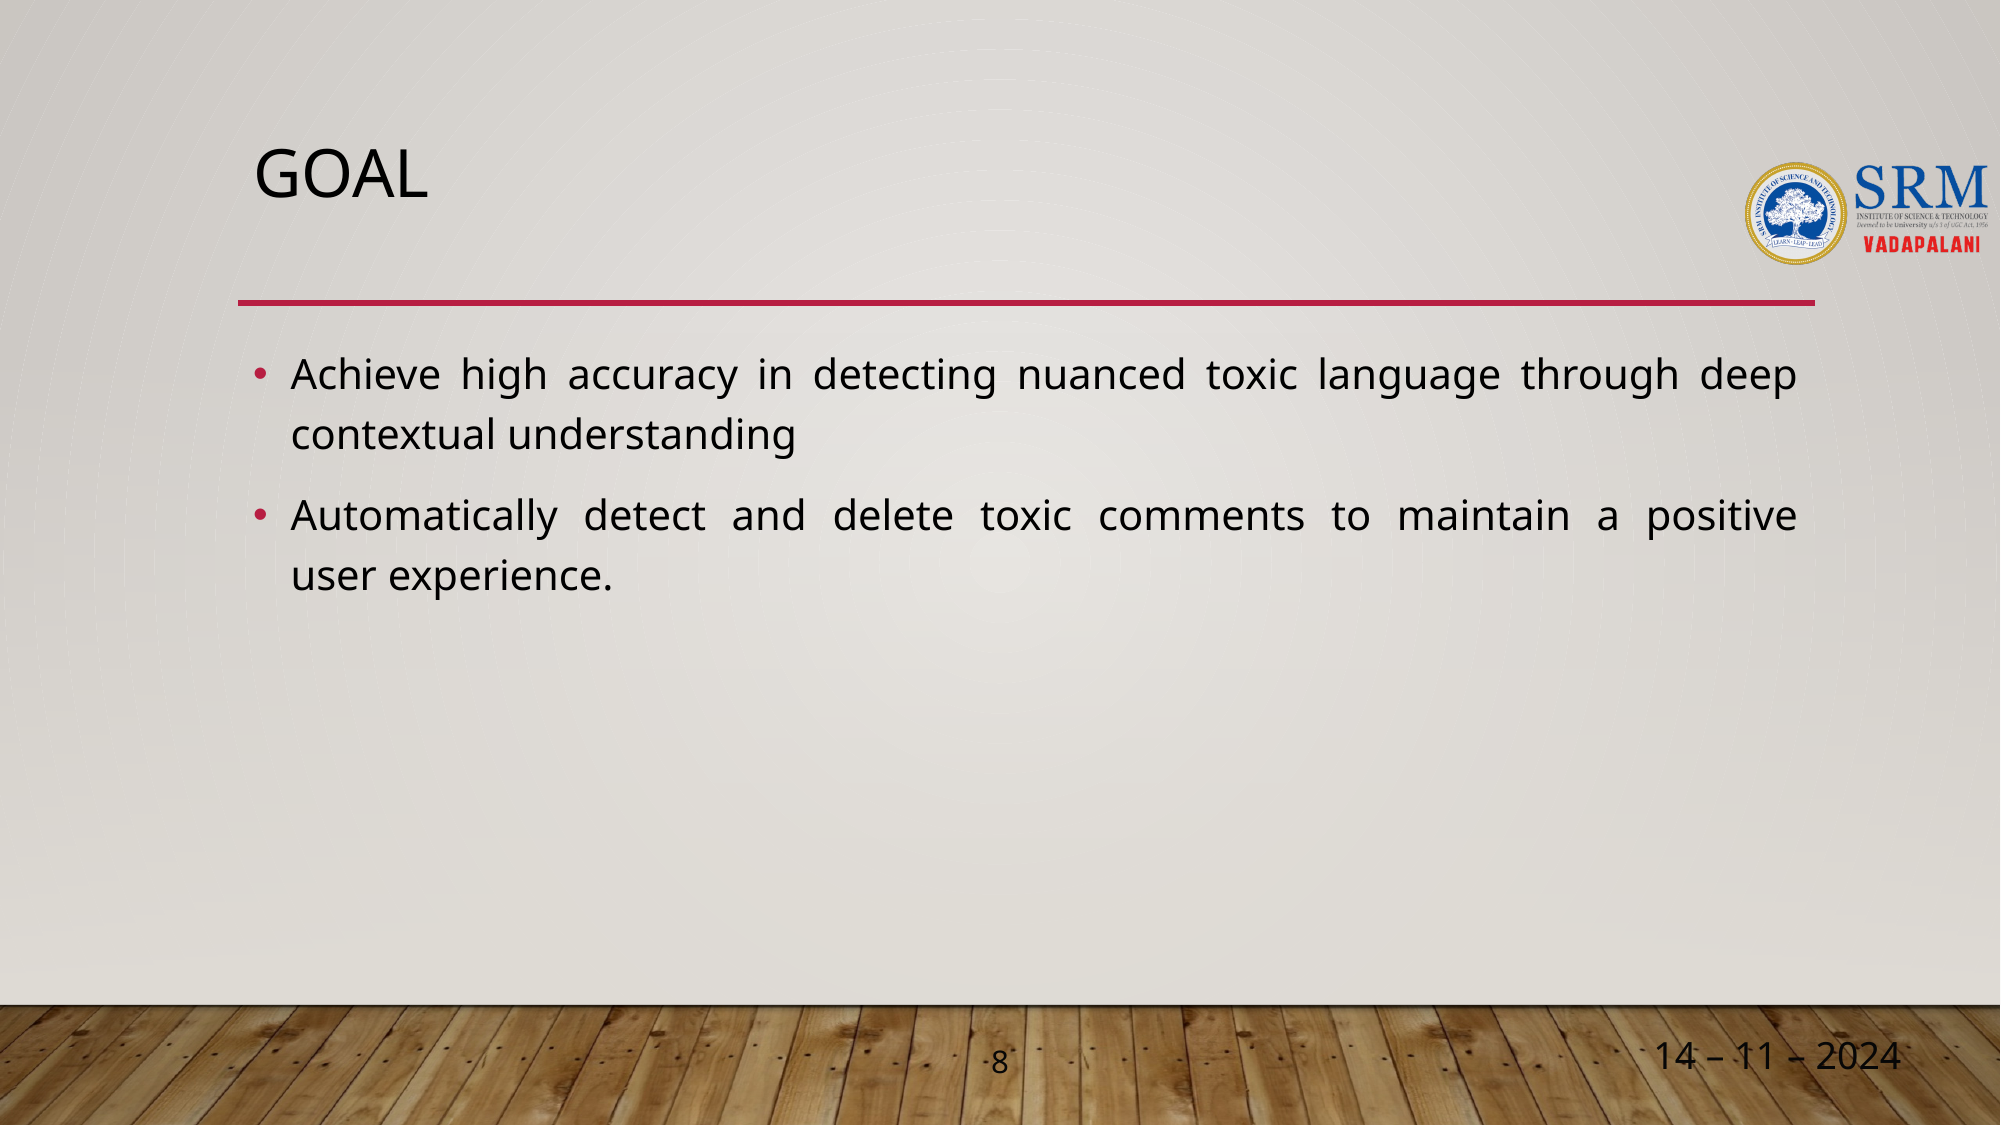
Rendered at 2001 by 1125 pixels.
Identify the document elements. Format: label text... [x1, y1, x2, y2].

footer 8 [436, 1031, 1564, 1092]
title Goal [238, 131, 1814, 305]
list Achieve high accuracy in detecting nuanced toxic language through deep contextual understanding Automatically detect and delete toxic comments to maintain a positive user experience. [238, 330, 1814, 897]
picture [0, 1005, 2000, 1125]
picture [1744, 158, 1995, 266]
text_box 14 – 11 – 2024 [1621, 1024, 1934, 1085]
